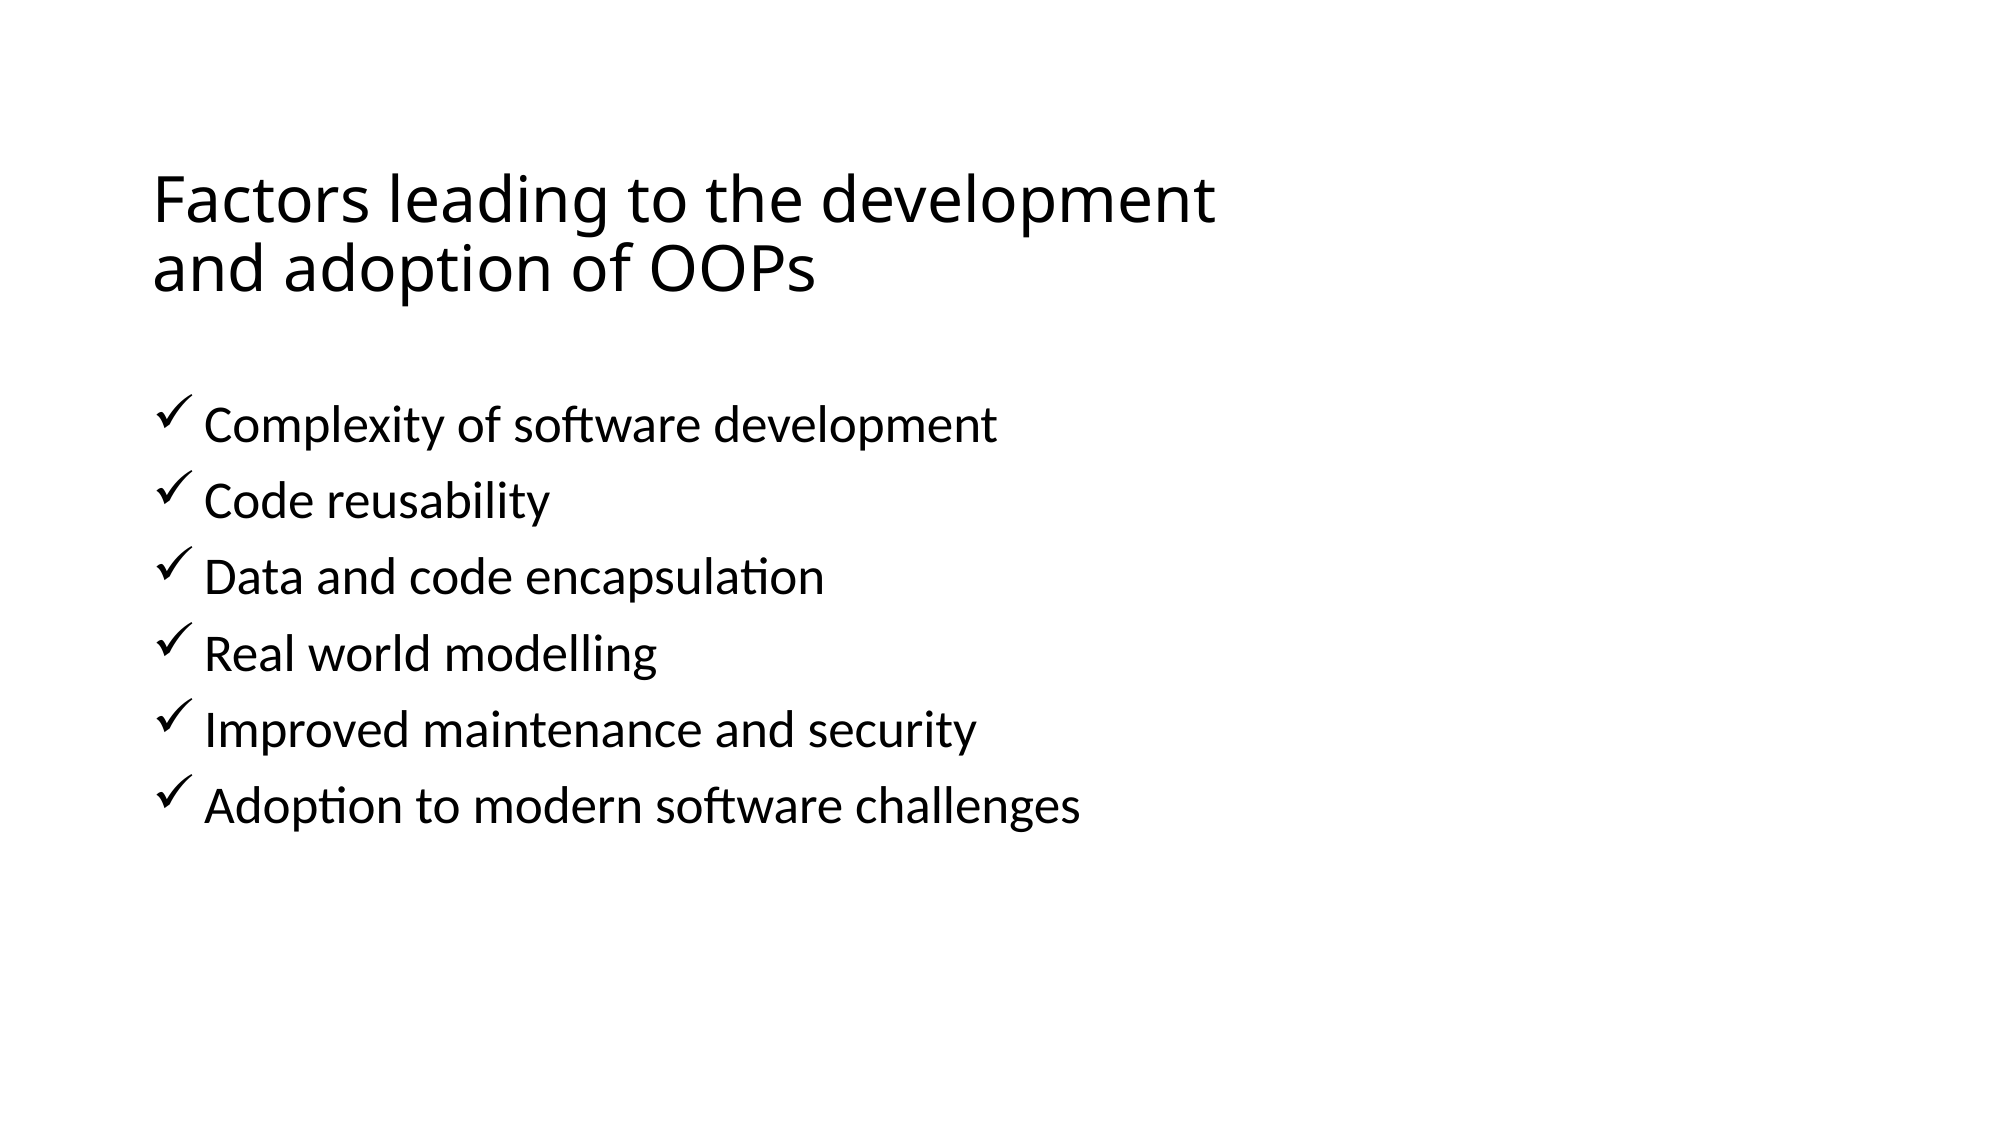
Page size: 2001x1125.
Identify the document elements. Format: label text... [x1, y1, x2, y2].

list Complexity of software development Code reusability Data and code encapsulation Real world modelling Improved maintenance and security Adoption to modern software challenges [137, 389, 1863, 845]
title Factors leading to the development and adoption of OOPs [137, 127, 1262, 345]
